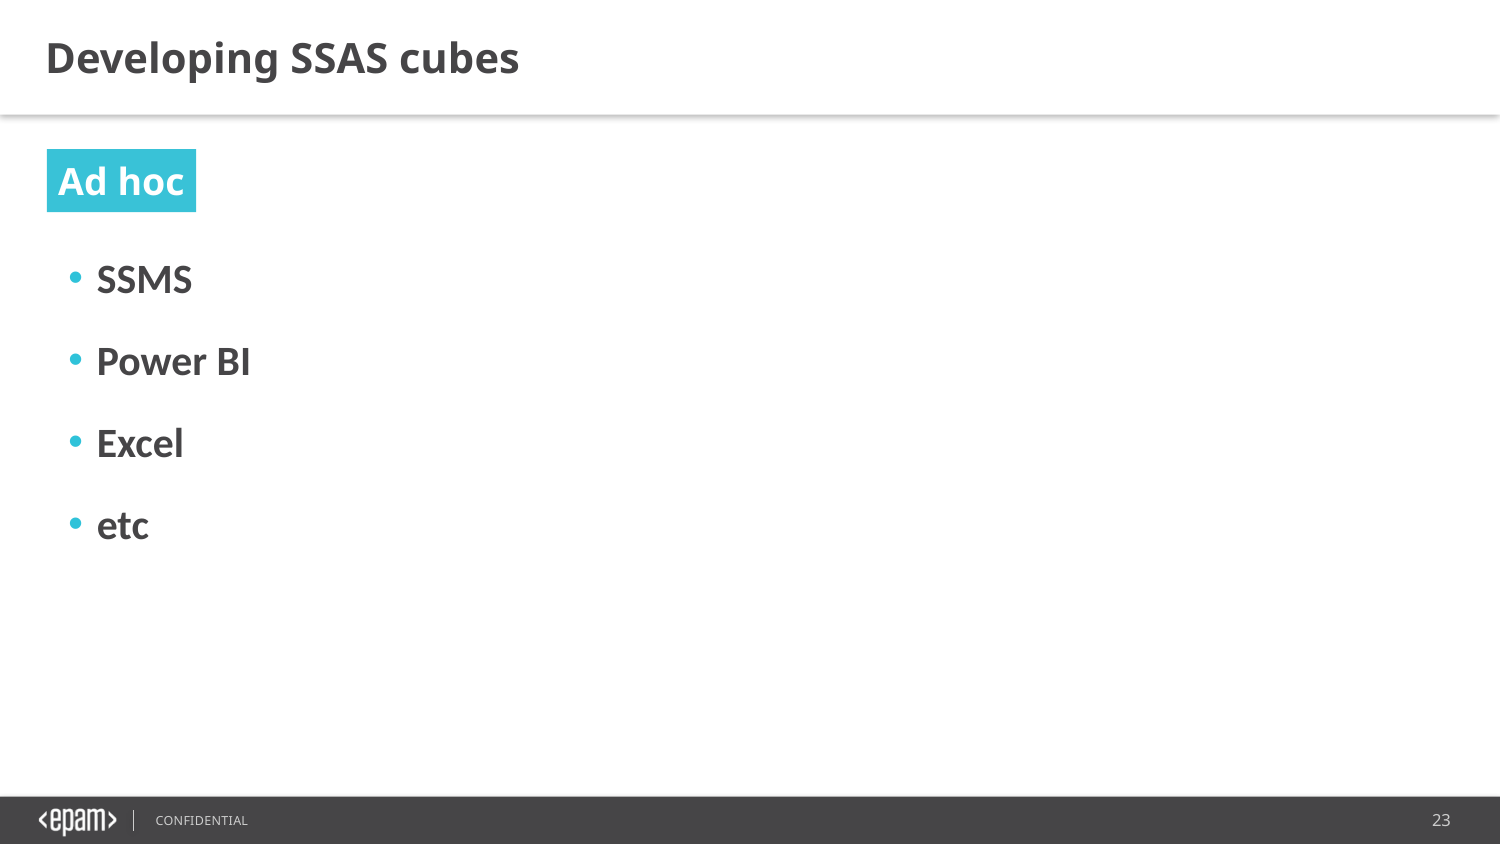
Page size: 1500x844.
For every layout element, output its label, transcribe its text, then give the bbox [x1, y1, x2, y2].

picture [38, 808, 117, 837]
text_box SSMS Power BI Excel etc [53, 239, 1420, 752]
text_box Ad hoc [46, 149, 197, 213]
list Developing SSAS cubes [0, 0, 1500, 115]
